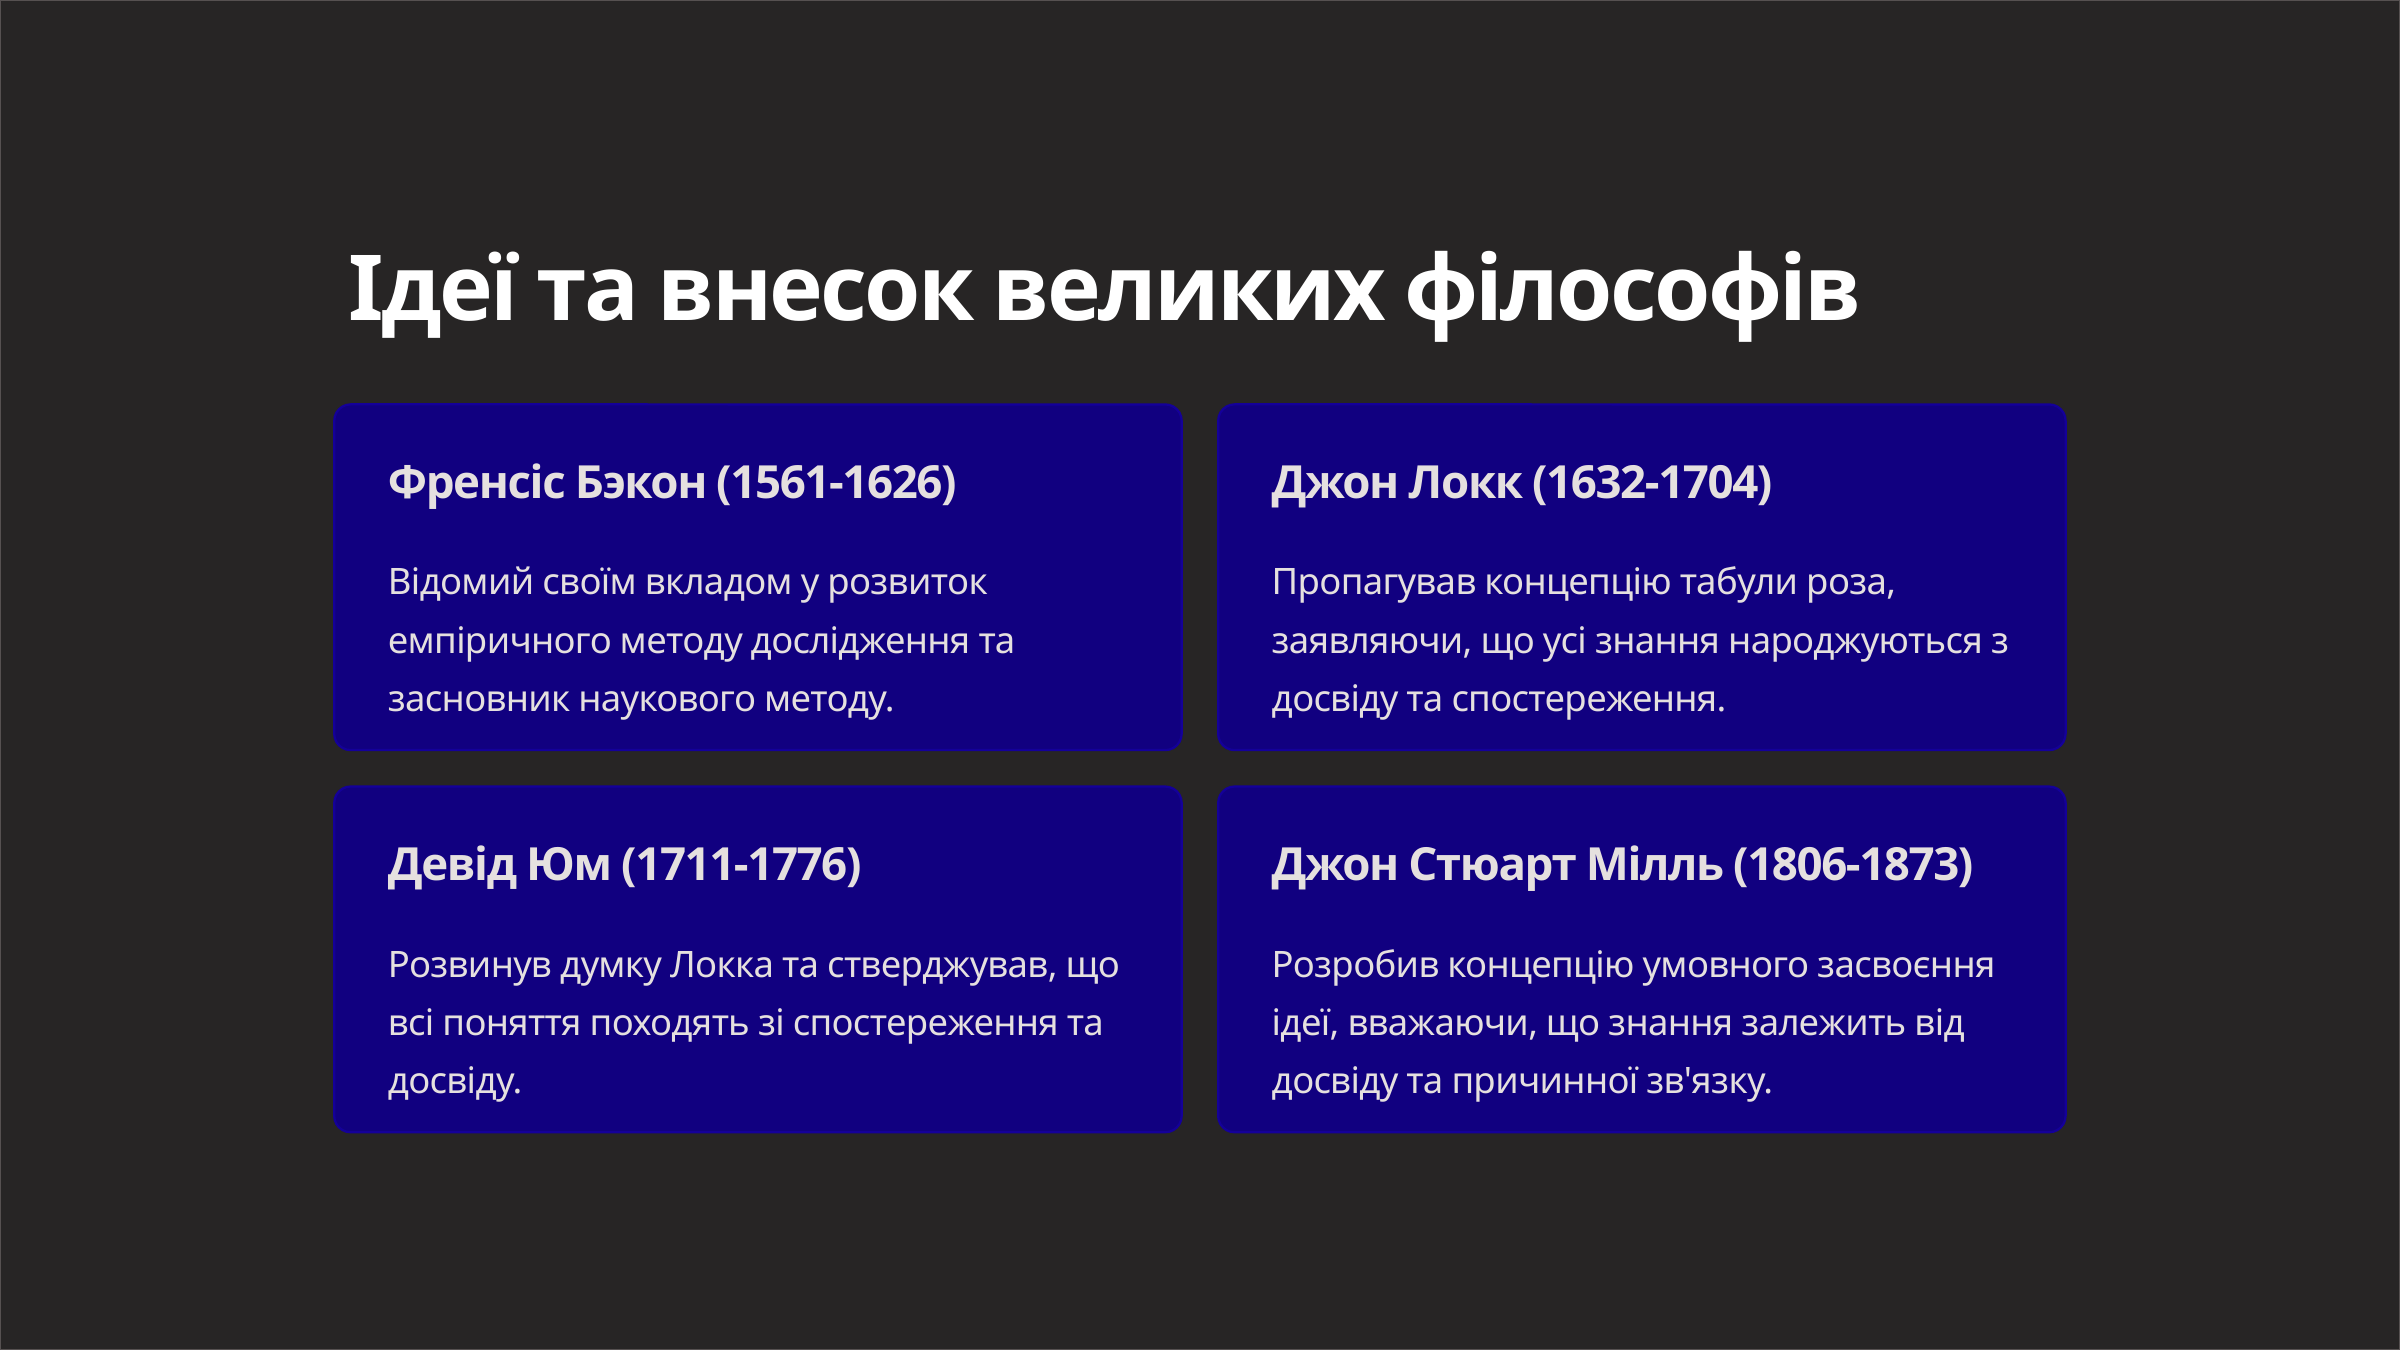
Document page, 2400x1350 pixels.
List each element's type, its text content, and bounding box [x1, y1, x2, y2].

text_box Джон Стюарт Мілль (1806-1873) [1256, 825, 1971, 883]
text_box Відомий своїм вкладом у розвиток емпіричного методу дослідження та засновник наукового методу. [373, 536, 1144, 712]
text_box [1218, 786, 2066, 1133]
text_box Пропагував концепцію табули роза, заявляючи, що усі знання народжуються з досвіду та спостереження. [1256, 536, 2027, 712]
text_box [1218, 404, 2066, 751]
text_box [334, 786, 1182, 1133]
text_box Розробив концепцію умовного засвоєння ідеї, вважаючи, що знання залежить від досвіду та причинної зв'язку. [1256, 918, 2027, 1094]
text_box Девід Юм (1711-1776) [373, 825, 841, 883]
text_box Розвинув думку Локка та стверджував, що всі поняття походять зі спостереження та досвіду. [373, 918, 1144, 1094]
text_box [334, 404, 1182, 751]
text_box [0, 0, 2400, 1350]
text_box Джон Локк (1632-1704) [1256, 443, 1772, 500]
text_box Ідеї та внесок великих філософів [334, 217, 1772, 332]
text_box Френсіс Бэкон (1561-1626) [373, 443, 952, 500]
